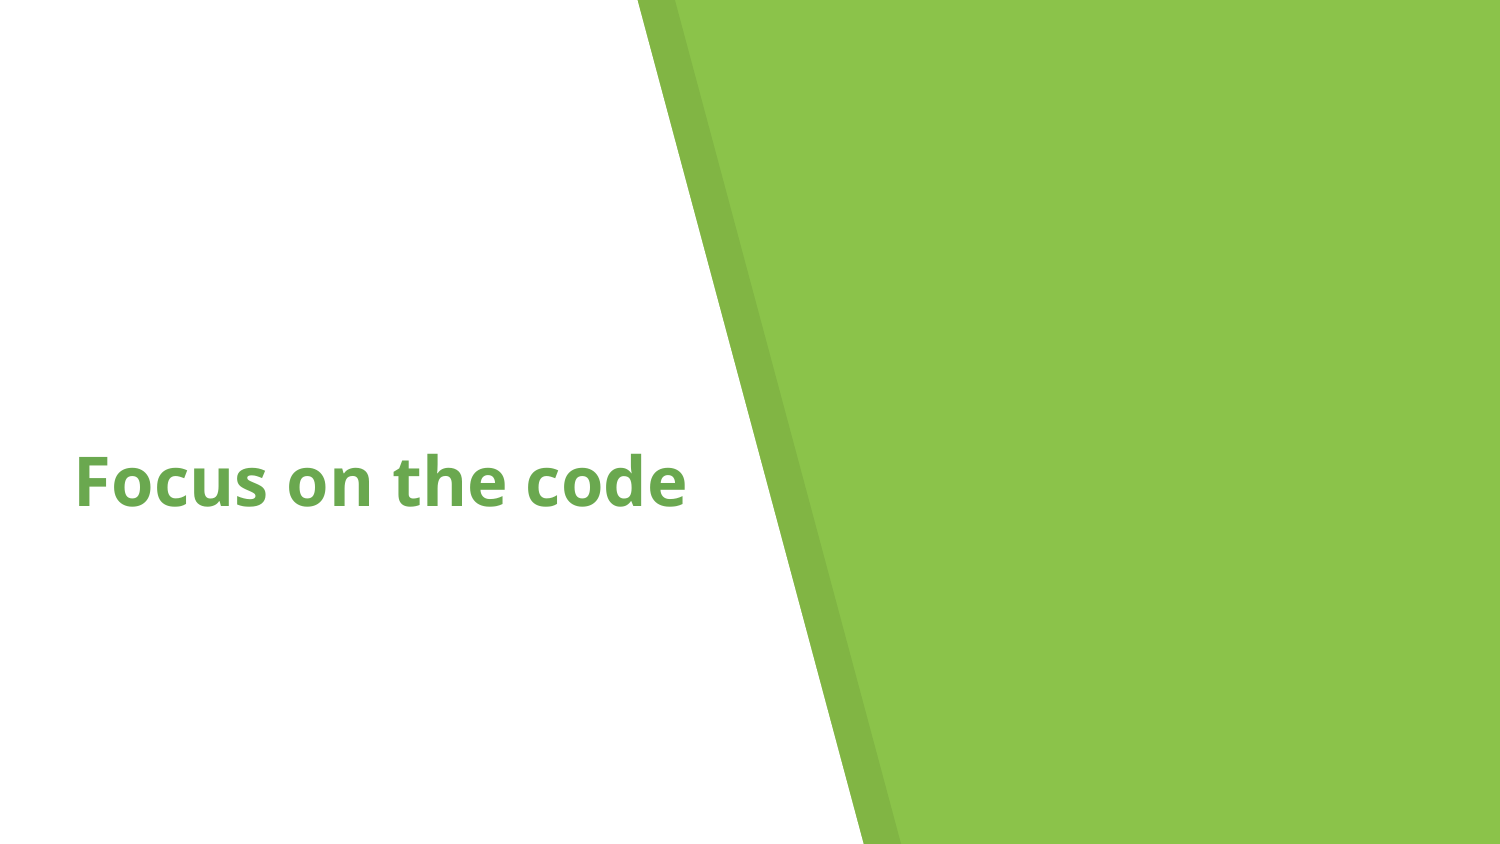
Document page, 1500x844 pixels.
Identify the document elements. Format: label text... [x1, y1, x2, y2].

title Focus on the code [58, 341, 943, 536]
